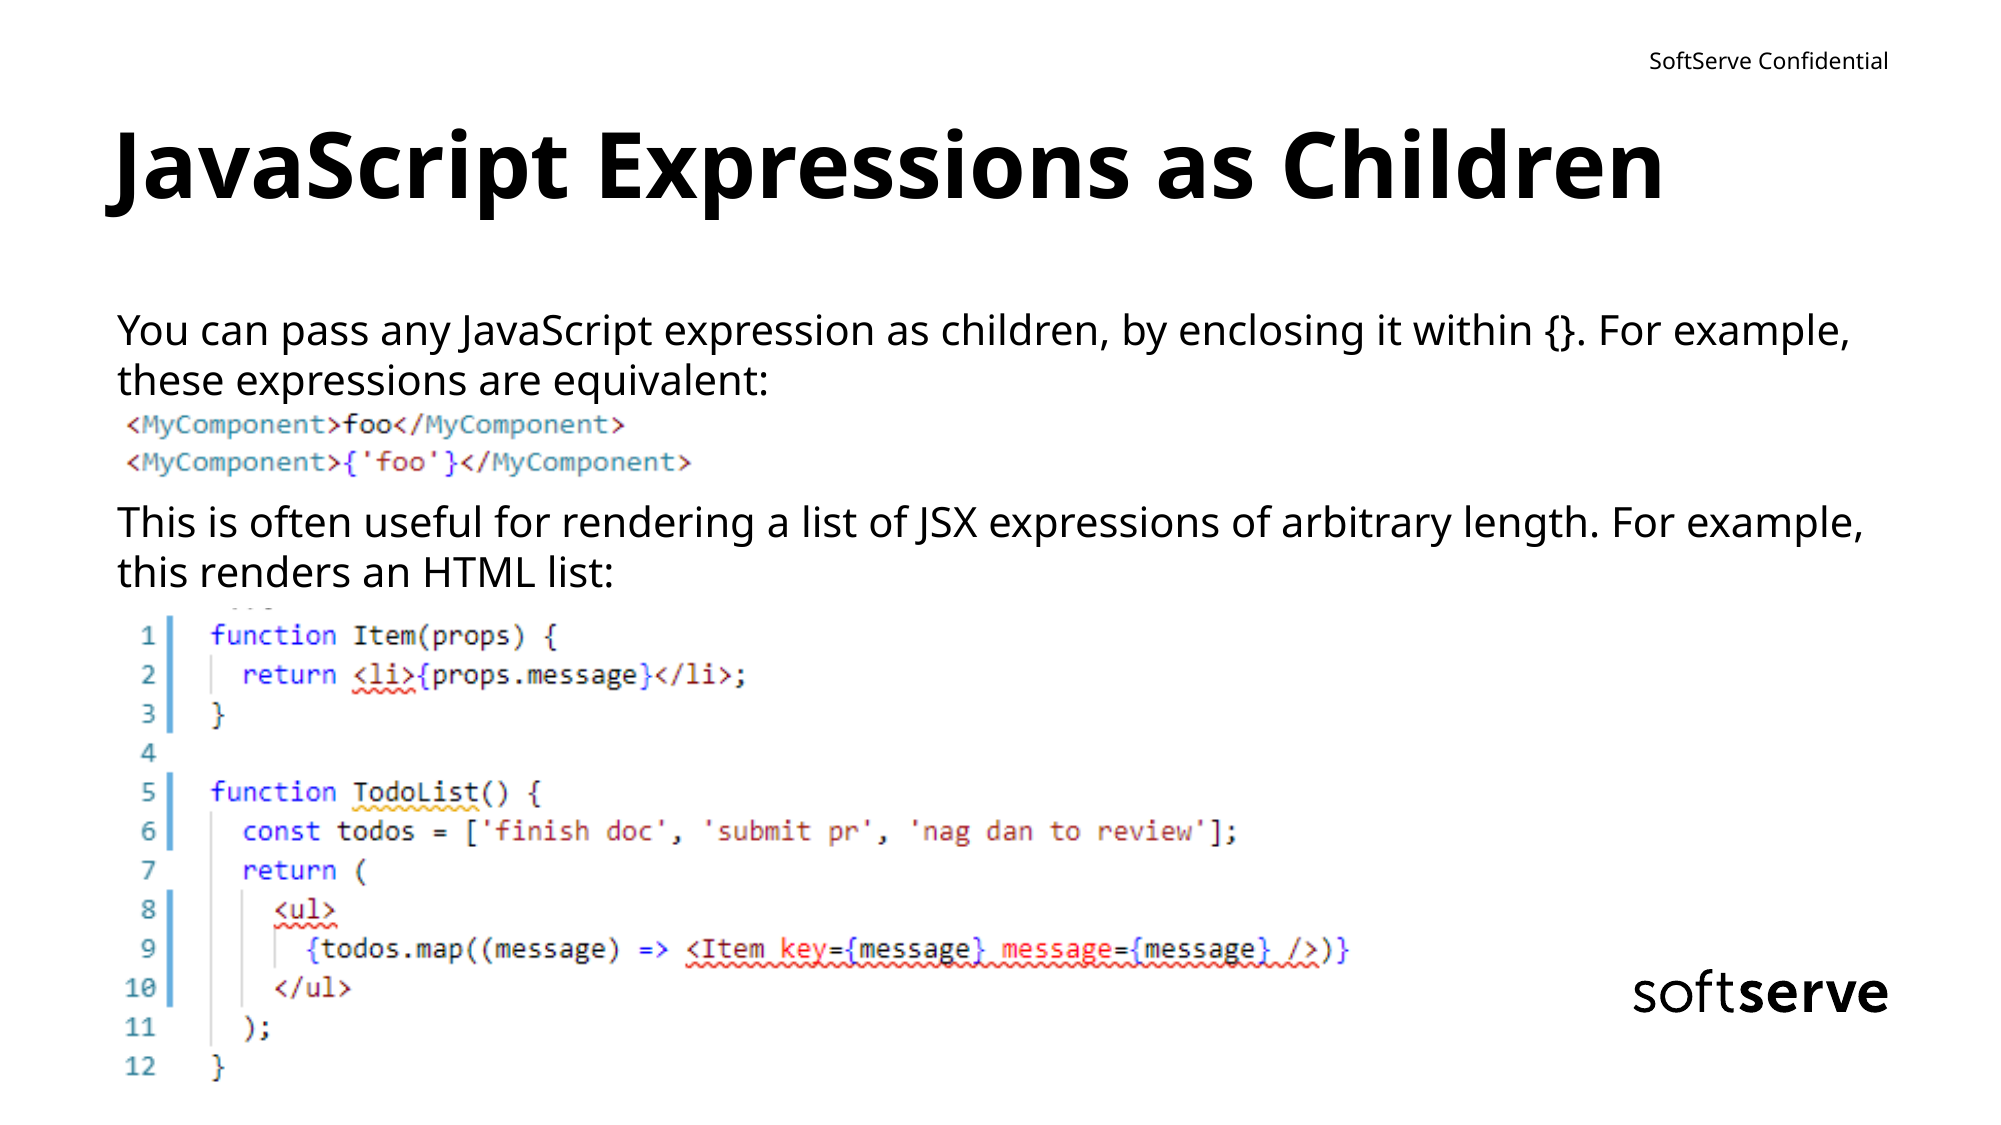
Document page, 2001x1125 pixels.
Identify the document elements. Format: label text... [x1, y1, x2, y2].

picture [115, 404, 722, 494]
title JavaScript Expressions as Children [112, 112, 1888, 225]
picture [122, 608, 1361, 1088]
list You can pass any JavaScript expression as children, by enclosing it within {}. For example, these expressions are equivalent: This is often useful for rendering a list of JSX expressions of arbitrary length. For example, this renders an HTML list: [117, 296, 1893, 860]
